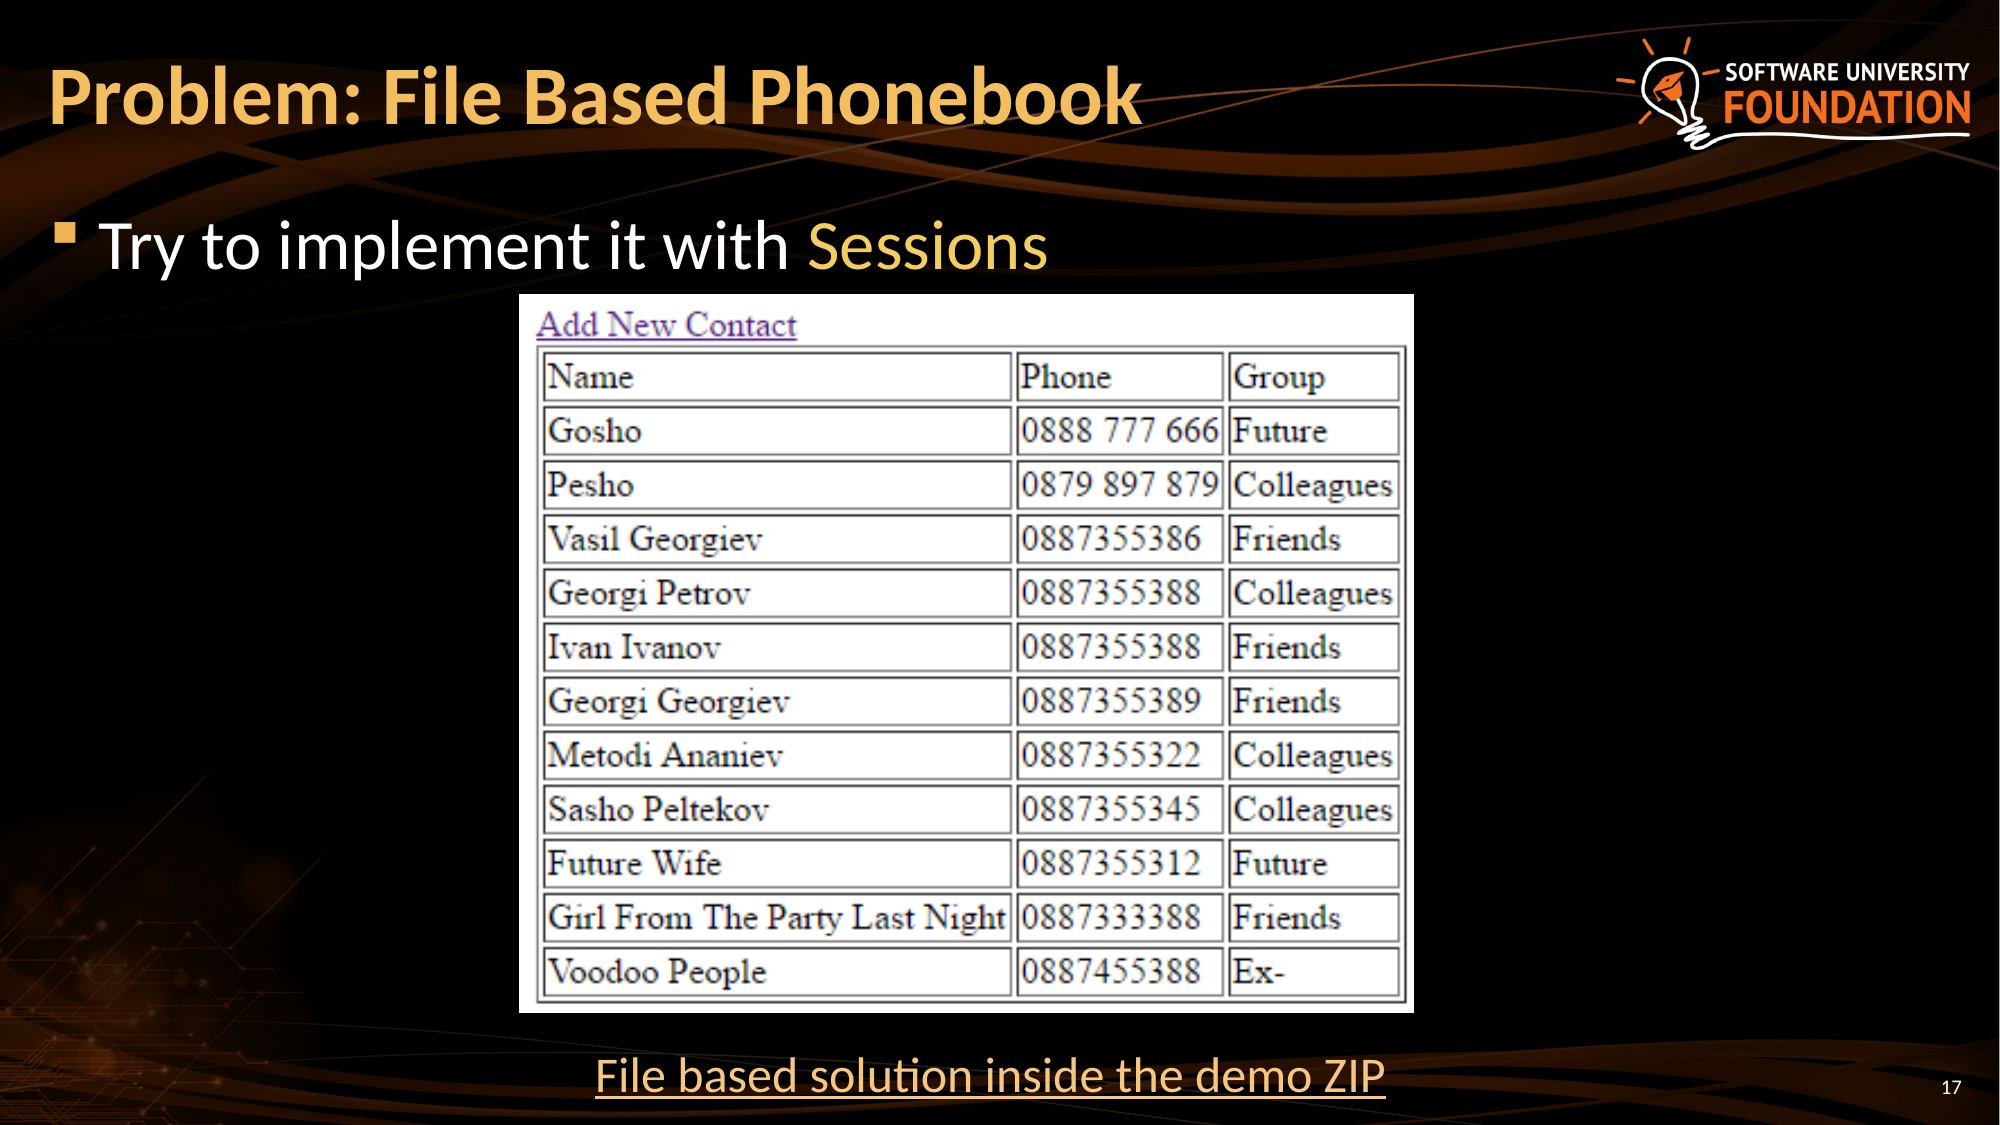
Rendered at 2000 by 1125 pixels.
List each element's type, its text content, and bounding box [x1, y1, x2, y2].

text_box File based solution inside the demo ZIP [124, 1034, 1857, 1110]
title Problem: File Based Phonebook [30, 6, 1602, 189]
list Try to implement it with Sessions [31, 188, 1968, 1103]
picture [0, 0, 2000, 1125]
